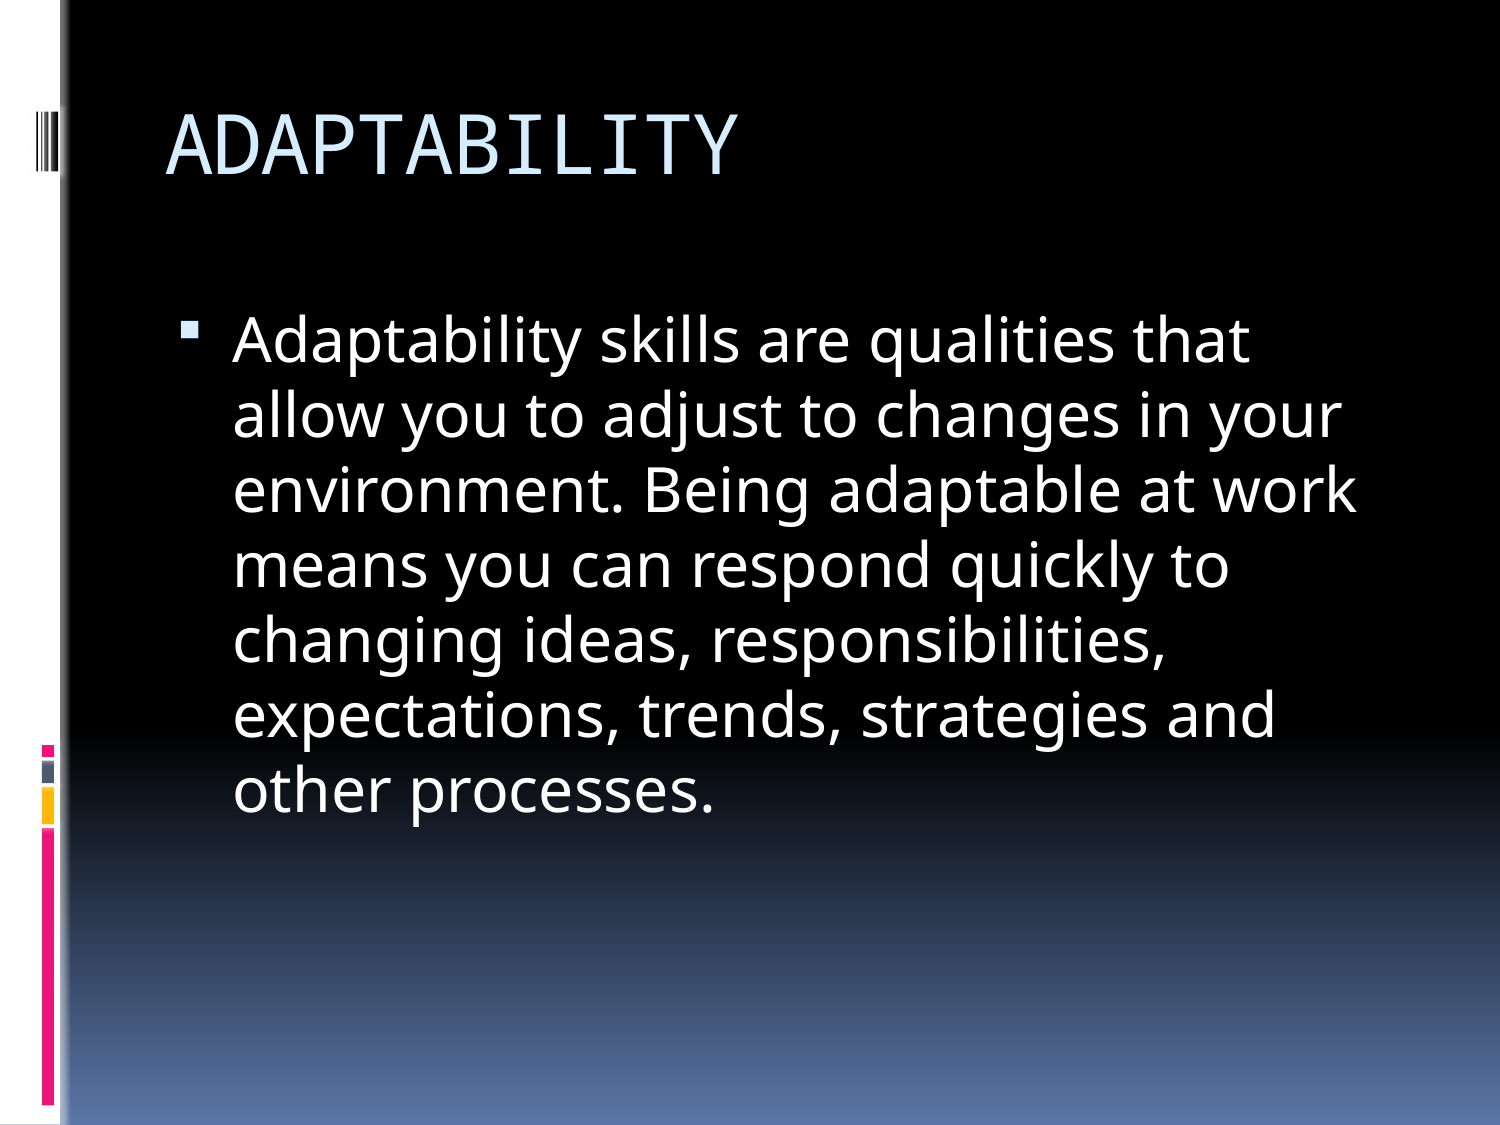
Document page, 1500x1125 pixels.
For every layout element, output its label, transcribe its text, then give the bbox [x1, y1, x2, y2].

list Adaptability skills are qualities that allow you to adjust to changes in your environment. Being adaptable at work means you can respond quickly to changing ideas, responsibilities, expectations, trends, strategies and other processes. [150, 292, 1425, 1043]
title ADAPTABILITY [150, 83, 1425, 234]
